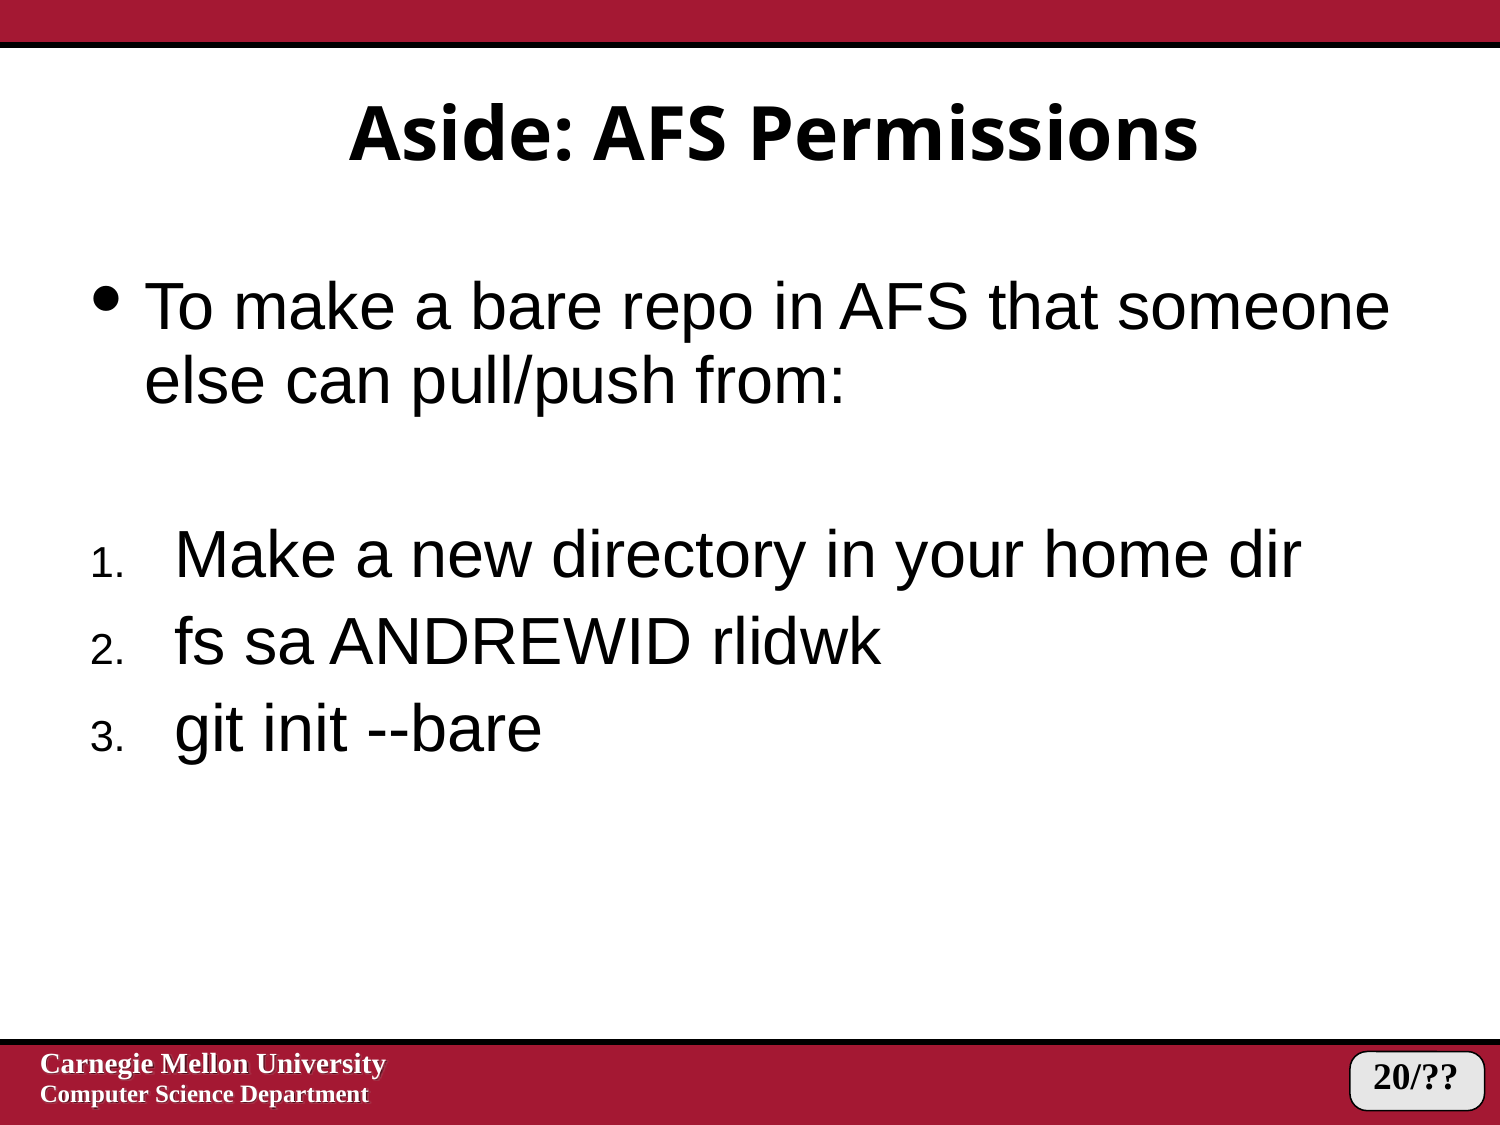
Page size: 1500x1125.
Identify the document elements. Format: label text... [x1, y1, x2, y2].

title Aside: AFS Permissions [75, 45, 1424, 232]
list To make a bare repo in AFS that someone else can pull/push from: Make a new directory in your home dir fs sa ANDREWID rlidwk git init --bare [75, 262, 1424, 1005]
